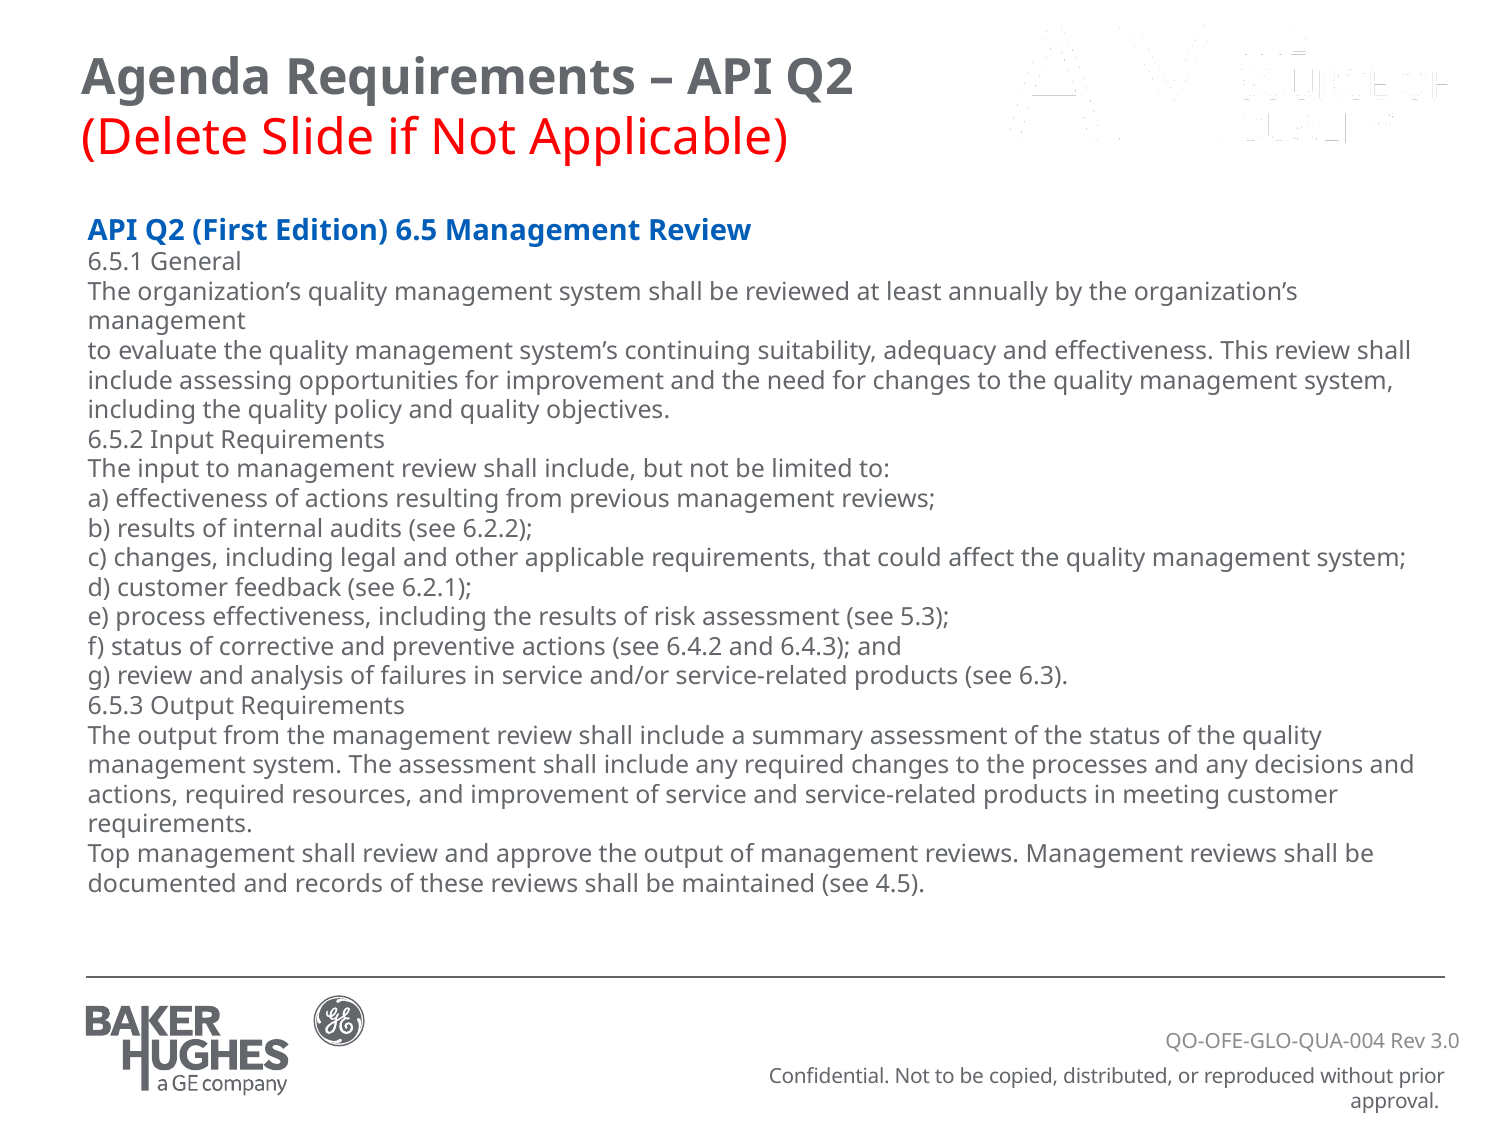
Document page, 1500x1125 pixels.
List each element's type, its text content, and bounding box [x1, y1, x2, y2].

list API Q2 (First Edition) 6.5 Management Review 6.5.1 General The organization’s quality management system shall be reviewed at least annually by the organization’s management to evaluate the quality management system’s continuing suitability, adequacy and effectiveness. This review shall include assessing opportunities for improvement and the need for changes to the quality management system, including the quality policy and quality objectives. 6.5.2 Input Requirements The input to management review shall include, but not be limited to: a) effectiveness of actions resulting from previous management reviews; b) results of internal audits (see 6.2.2); c) changes, including legal and other applicable requirements, that could affect the quality management system; d) customer feedback (see 6.2.1); e) process effectiveness, including the results of risk assessment (see 5.3); f) status of corrective and preventive actions (see 6.4.2 and 6.4.3); and g) review and analysis of failures in service and/or service-related products (see 6.3). 6.5.3 Output Requirements The output from the management review shall include a summary assessment of the status of the quality management system. The assessment shall include any required changes to the processes and any decisions and actions, required resources, and improvement of service and service-related products in meeting customer requirements. Top management shall review and approve the output of management reviews. Management reviews shall be documented and records of these reviews shall be maintained (see 4.5). [87, 212, 1435, 975]
text_box QO-OFE-GLO-QUA-004 Rev 3.0 [1149, 1010, 1475, 1070]
text_box Agenda Requirements – API Q2 (Delete Slide if Not Applicable) [66, 37, 1450, 173]
